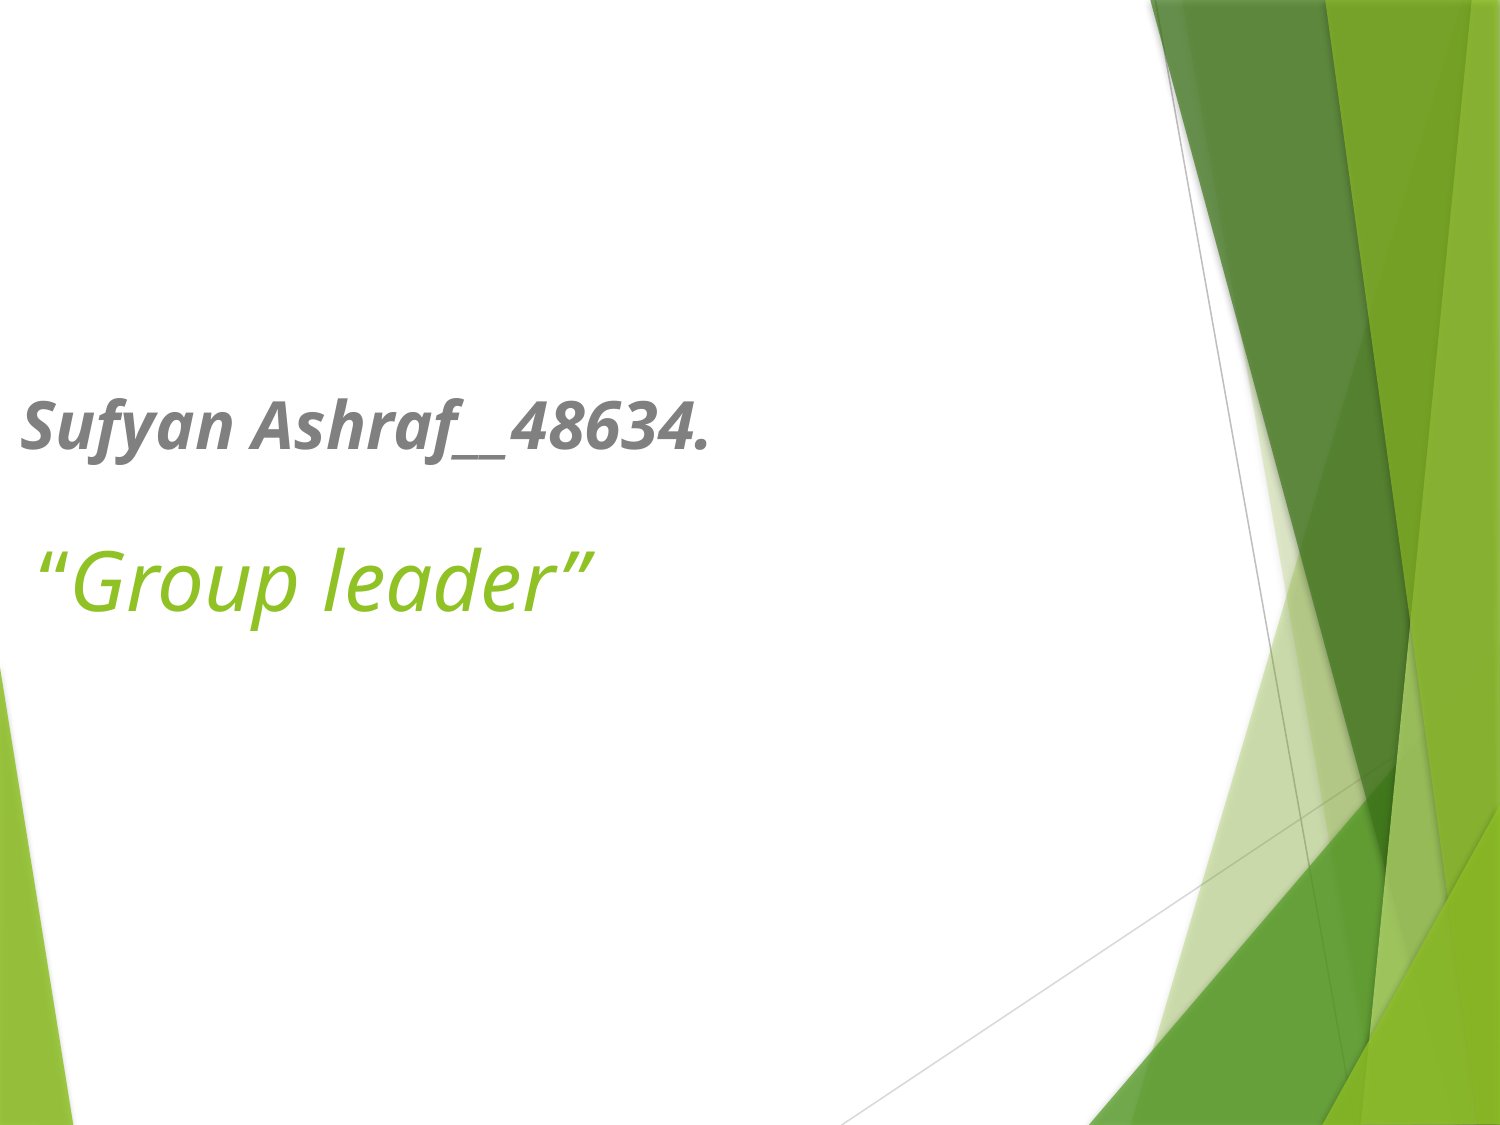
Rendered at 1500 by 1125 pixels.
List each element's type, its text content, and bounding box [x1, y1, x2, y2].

list Sufyan Ashraf__48634. [5, 375, 1281, 622]
title “Group leader” [24, 412, 1300, 636]
